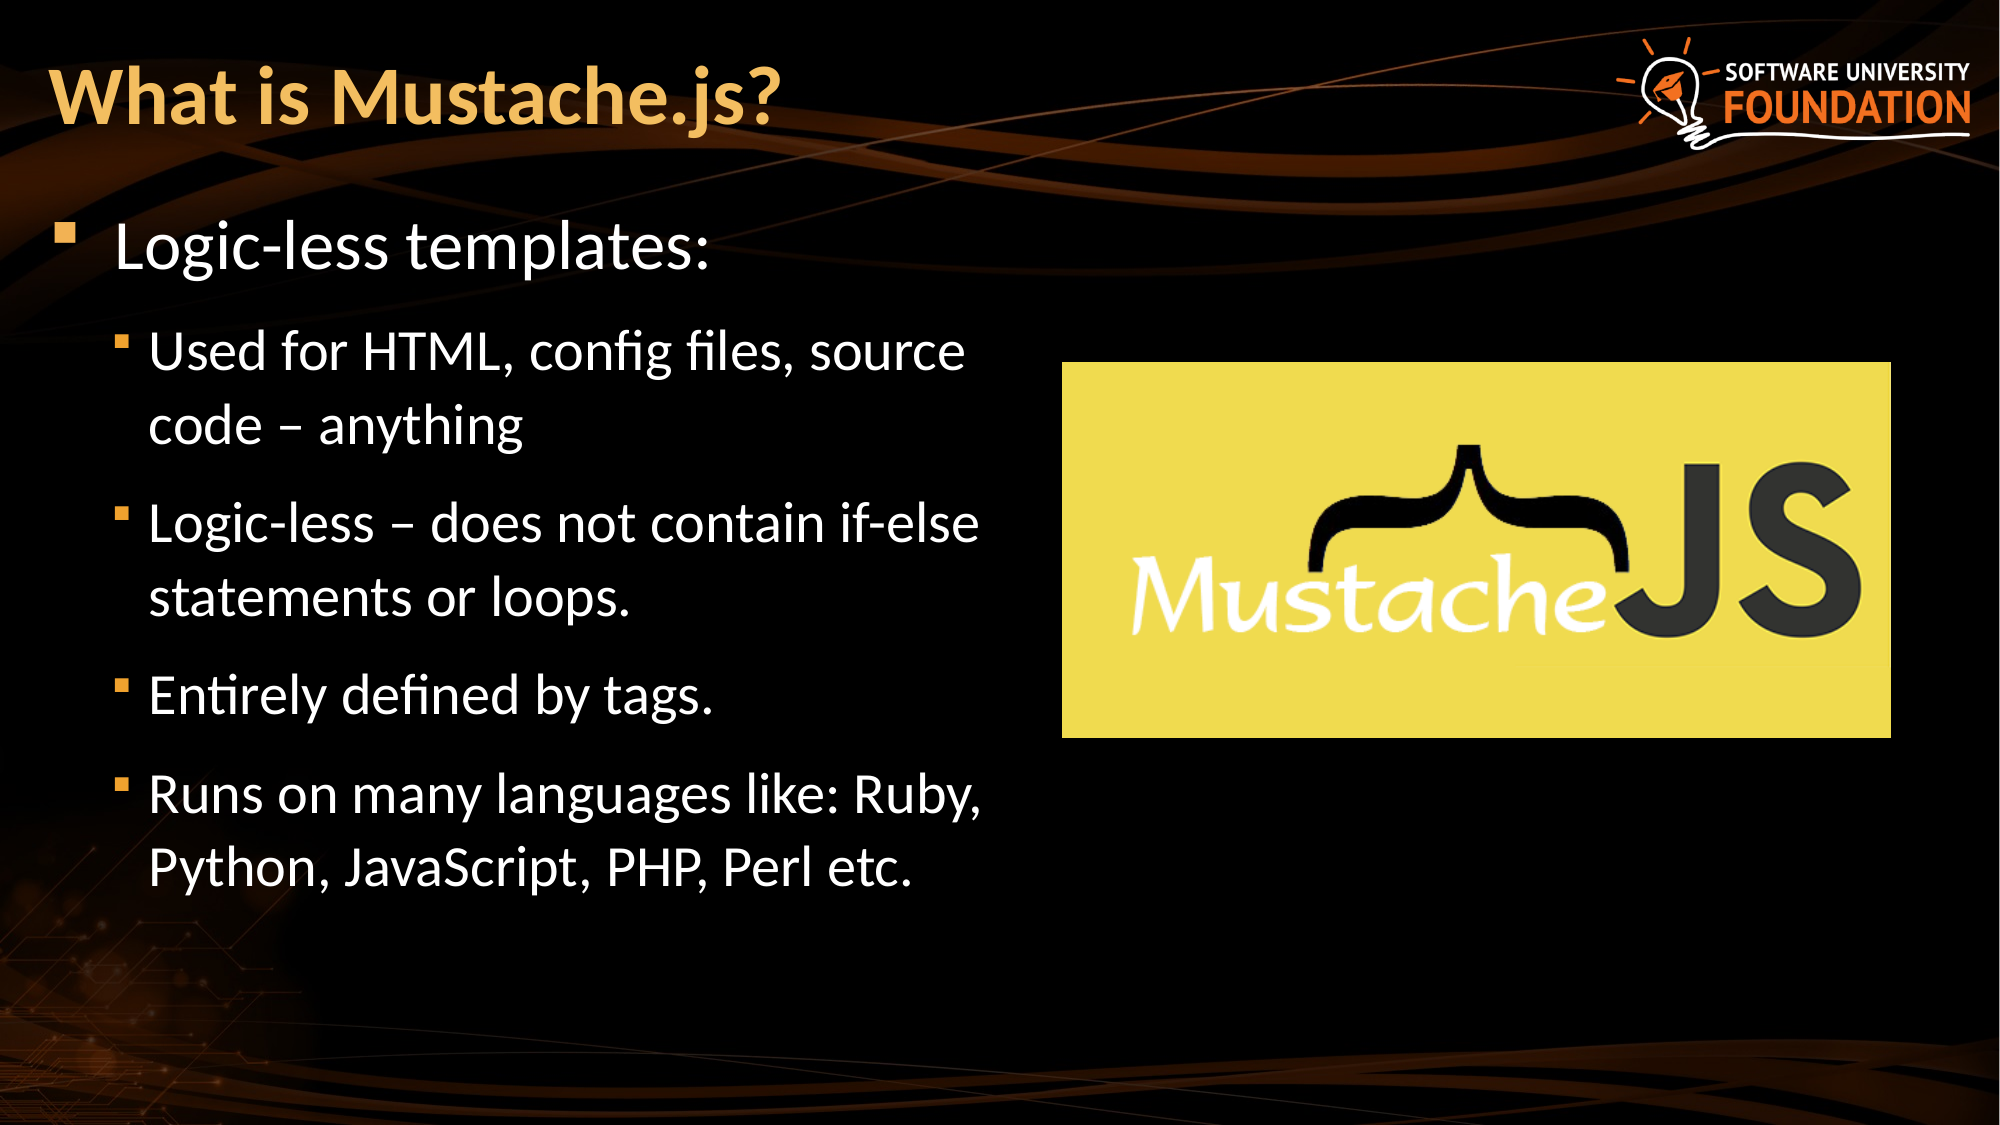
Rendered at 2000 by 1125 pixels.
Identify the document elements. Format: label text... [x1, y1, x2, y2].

picture [0, 0, 2000, 1125]
list Logic-less templates: Used for HTML, config files, source code – anything Logic-less – does not contain if-else statements or loops. Entirely defined by tags. Runs on many languages like: Ruby, Python, JavaScript, PHP, Perl etc. [31, 189, 1088, 1103]
title What is Mustache.js? [30, 6, 1602, 189]
